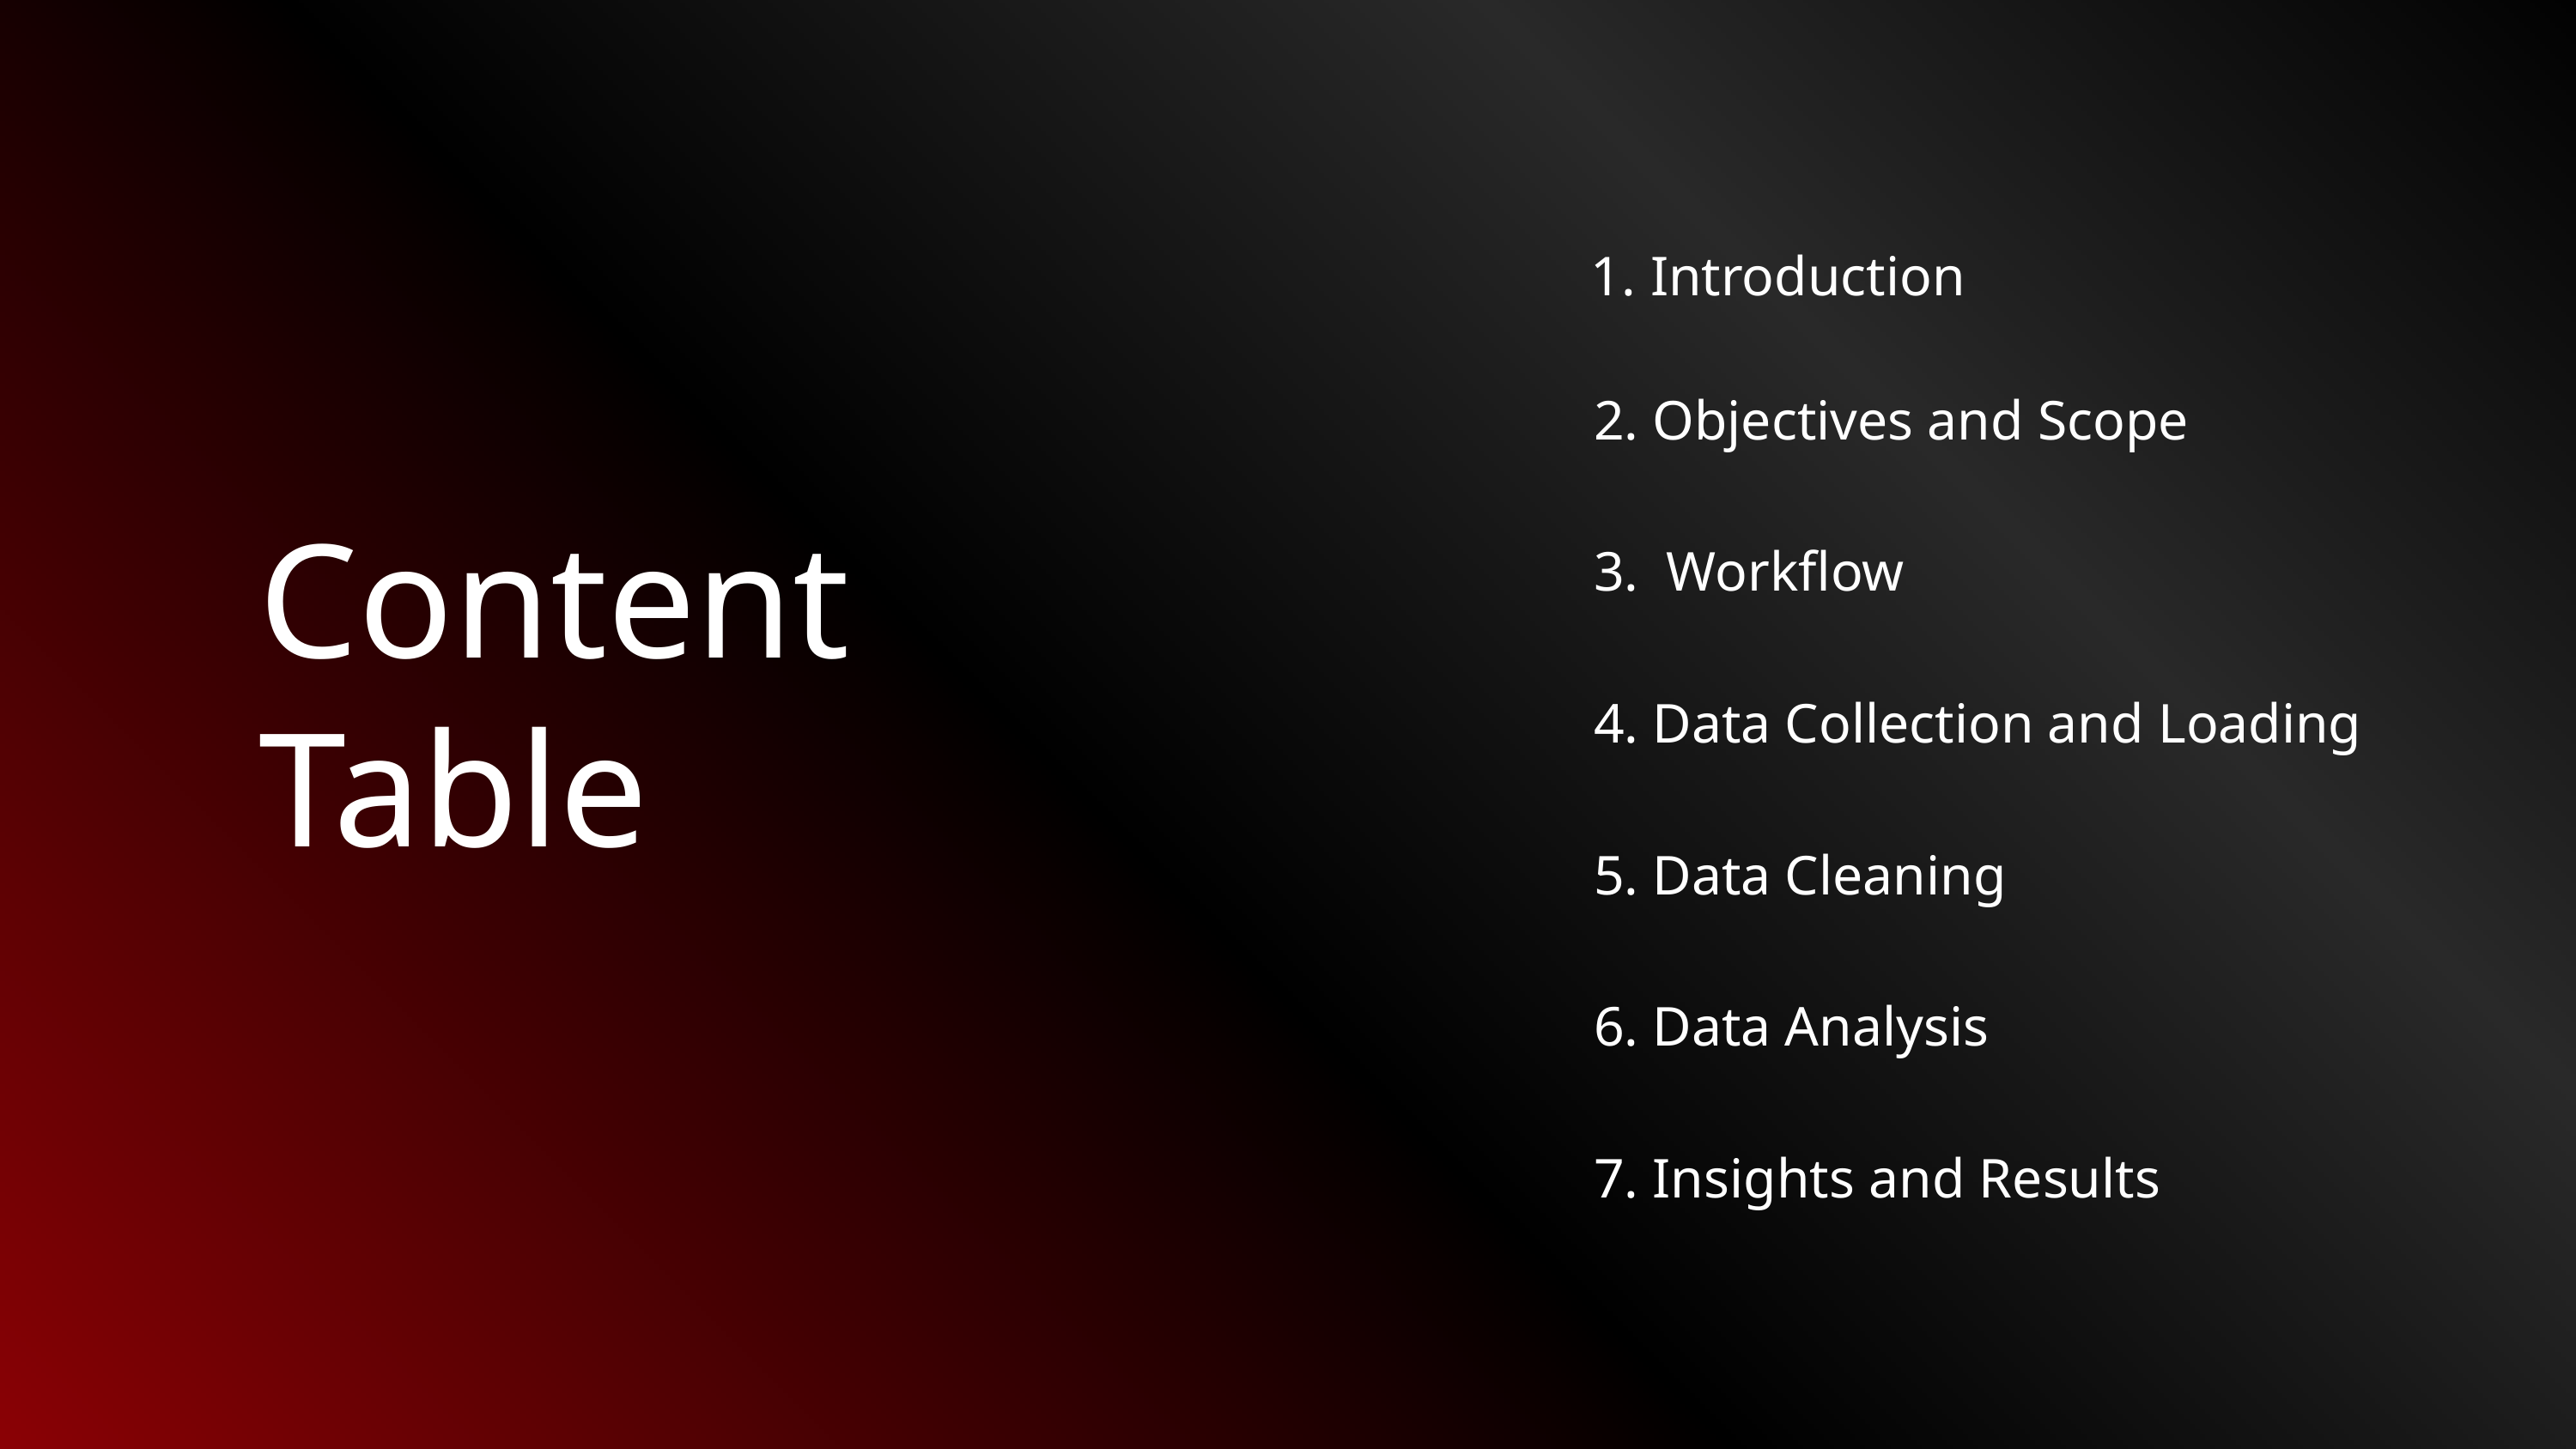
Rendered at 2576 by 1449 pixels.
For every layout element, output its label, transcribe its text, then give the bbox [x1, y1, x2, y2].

text_box 3. Workflow [1594, 527, 2576, 603]
text_box 6. Data Analysis [1594, 981, 2576, 1058]
text_box 4. Data Collection and Loading [1594, 678, 2576, 755]
text_box 2. Objectives and Scope [1594, 375, 2576, 451]
text_box [0, 0, 2576, 1449]
text_box 5. Data Cleaning [1594, 830, 2576, 906]
text_box Content Table [258, 500, 1017, 878]
text_box Introduction [1545, 231, 2576, 306]
text_box 7. Insights and Results [1594, 1133, 2576, 1209]
